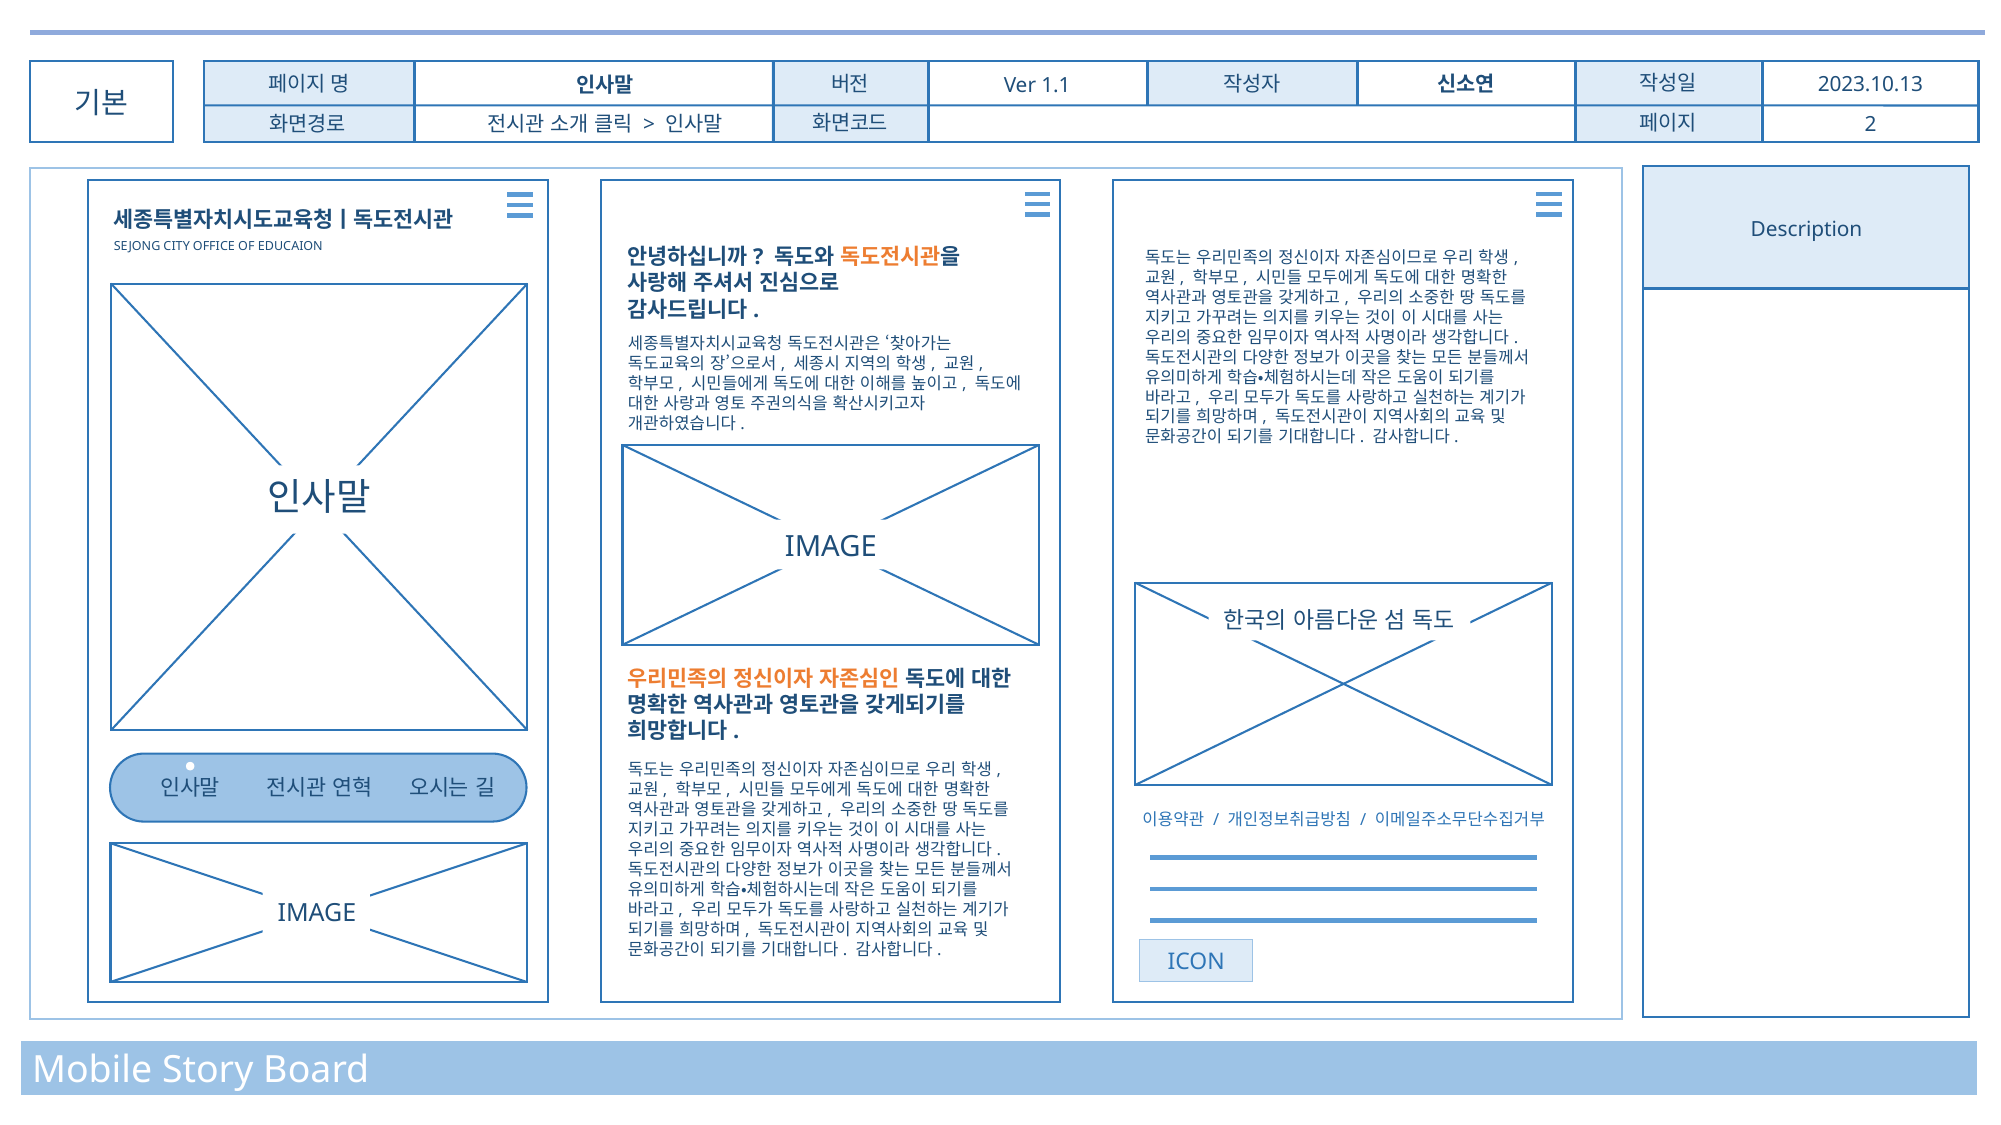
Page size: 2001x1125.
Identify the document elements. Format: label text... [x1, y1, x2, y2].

text_box 페이지 명 [253, 62, 365, 103]
text_box 안녕하십니까? 독도와 독도전시관을 사랑해 주셔서 진심으로 감사드립니다. [613, 235, 1051, 329]
text_box [903, 107, 1624, 143]
text_box 세종특별자치시교육청 독도전시관은 ‘찾아가는 독도교육의 장’으로서, 세종시 지역의 학생, 교원, 학부모, 시민들에게 독도에 대한 이해를 높이고, 독도에 대한 사랑과 영토 주권의식을 확산시키고자 개관하였습니다. [613, 325, 1039, 440]
text_box 2 [1849, 106, 1892, 144]
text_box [622, 444, 1039, 645]
text_box 신소연 [1422, 62, 1510, 103]
text_box Ver 1.1 [988, 64, 1086, 104]
text_box Mobile Story Board [17, 1037, 385, 1098]
text_box [203, 60, 773, 104]
text_box [738, 107, 797, 143]
text_box [1642, 165, 1970, 1018]
text_box [361, 107, 473, 143]
text_box 기본 [59, 76, 144, 127]
text_box 독도는 우리민족의 정신이자 자존심이므로 우리 학생, 교원, 학부모, 시민들 모두에게 독도에 대한 명확한 역사관과 영토관을 갖게하고, 우리의 소중한 땅 독도를 지키고 가꾸려는 의지를 키우는 것이 이 시대를 사는 우리의 중요한 임무이자 역사적 사명이라 생각합니다. 독도전시관의 다양한 정보가 이곳을 찾는 모든 분들께서 유의미하게 학습‧체험하시는데 작은 도움이 되기를 바라고, 우리 모두가 독도를 사랑하고 실천하는 계기가 되기를 희망하며, 독도전시관이 지역사회의 교육 및 문화공간이 되기를 기대합니다. 감사합니다. [613, 751, 1039, 967]
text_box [88, 179, 549, 1003]
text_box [1536, 193, 1562, 215]
text_box [1577, 60, 1980, 143]
text_box 버전 [816, 63, 884, 102]
text_box 화면코드 [797, 106, 903, 143]
text_box [385, 1037, 1980, 1098]
text_box 전시관 소개 클릭 > 인사말 [473, 106, 738, 143]
text_box [203, 107, 254, 143]
text_box 페이지 [1624, 106, 1712, 143]
text_box 우리민족의 정신이자 자존심인 독도에 대한 명확한 역사관과 영토관을 갖게되기를 희망합니다. [613, 657, 1039, 751]
text_box 작성자 [1209, 63, 1296, 104]
text_box 인사말 [561, 64, 649, 103]
text_box 독도는 우리민족의 정신이자 자존심이므로 우리 학생, 교원, 학부모, 시민들 모두에게 독도에 대한 명확한 역사관과 영토관을 갖게하고, 우리의 소중한 땅 독도를 지키고 가꾸려는 의지를 키우는 것이 이 시대를 사는 우리의 중요한 임무이자 역사적 사명이라 생각합니다. 독도전시관의 다양한 정보가 이곳을 찾는 모든 분들께서 유의미하게 학습‧체험하시는데 작은 도움이 되기를 바라고, 우리 모두가 독도를 사랑하고 실천하는 계기가 되기를 희망하며, 독도전시관이 지역사회의 교육 및 문화공간이 되기를 기대합니다. 감사합니다. [1130, 239, 1557, 454]
text_box [775, 60, 1575, 104]
text_box Description [1735, 208, 1877, 249]
text_box 화면경로 [254, 106, 361, 144]
text_box 작성일 [1624, 61, 1712, 102]
text_box 2023.10.13 [1803, 62, 1938, 103]
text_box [1024, 193, 1051, 215]
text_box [1114, 582, 1573, 983]
text_box [29, 60, 174, 143]
text_box [29, 167, 1623, 1020]
